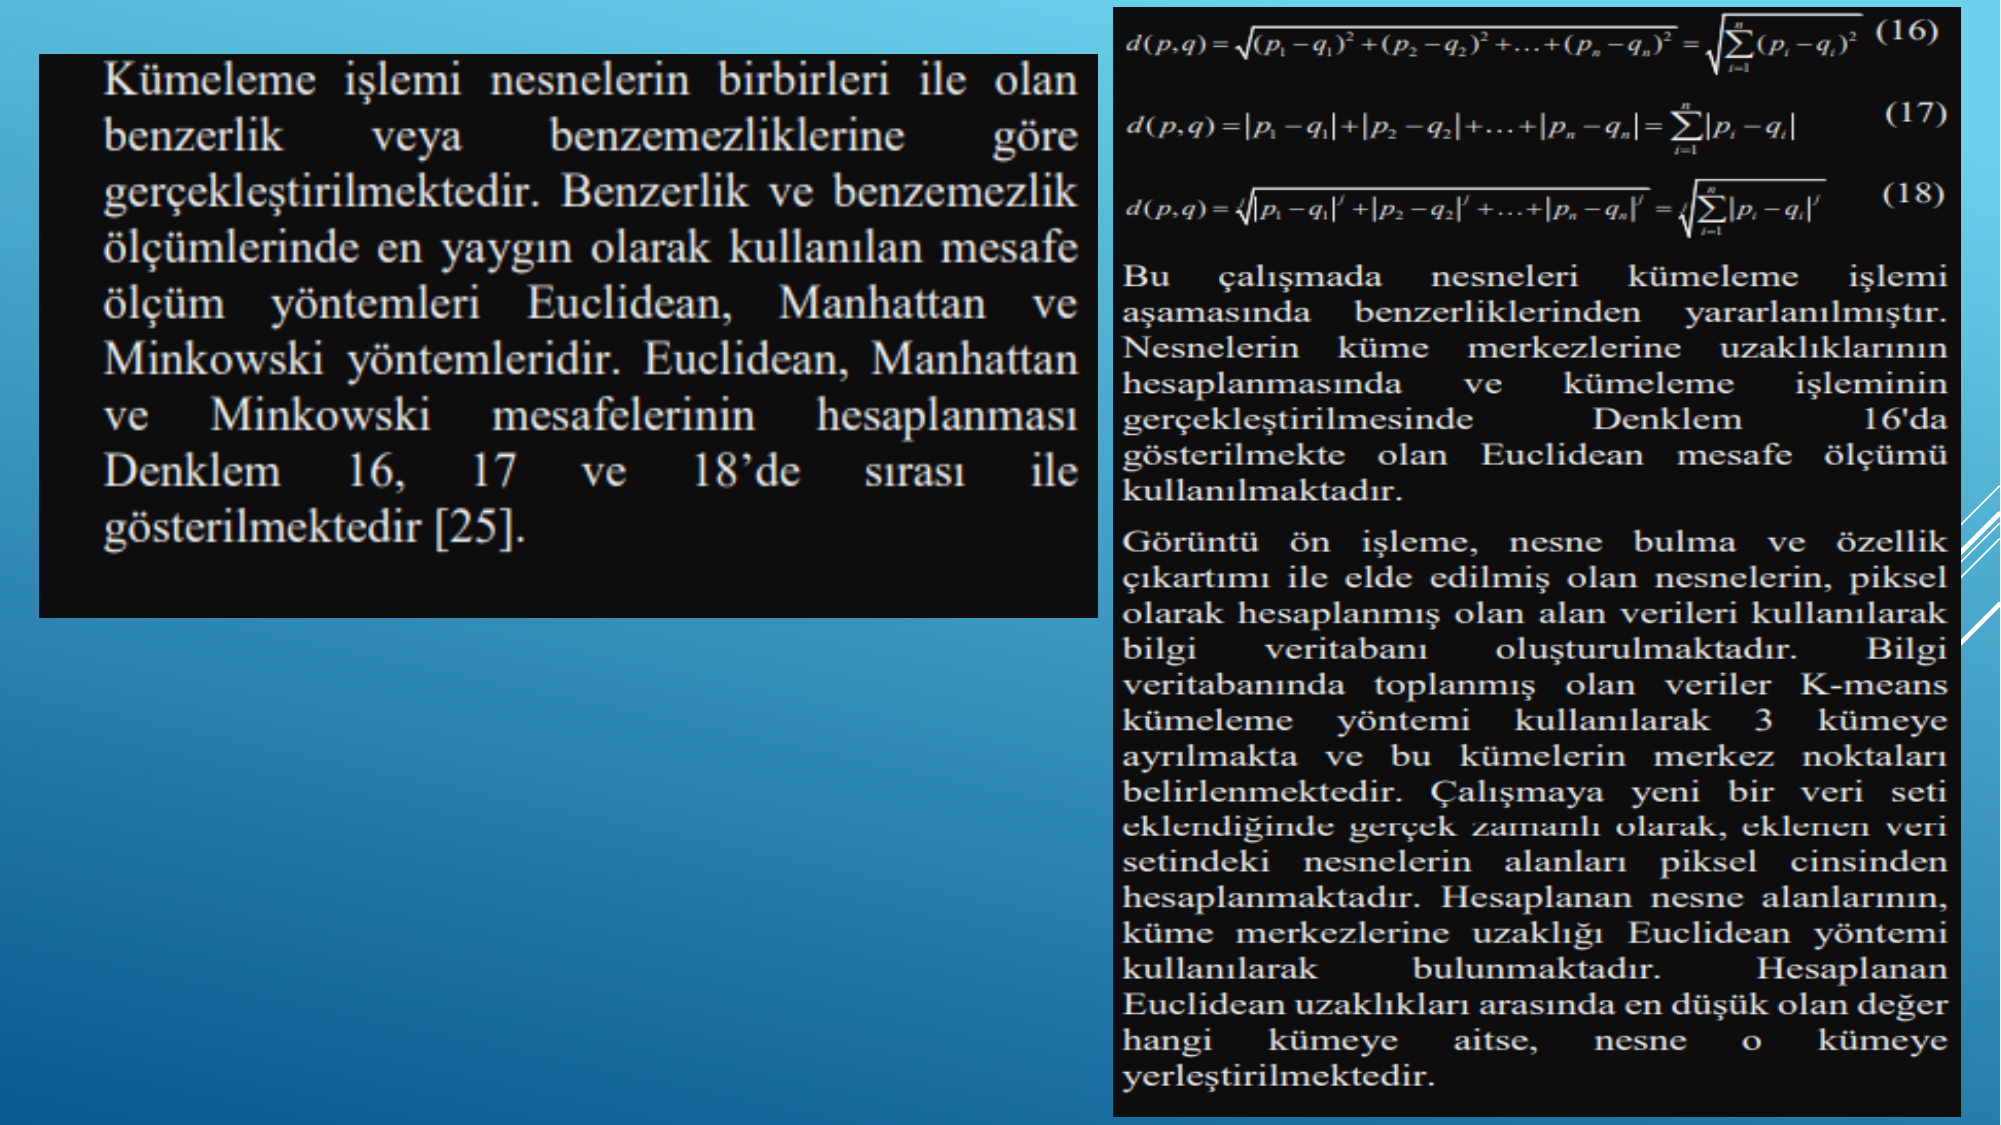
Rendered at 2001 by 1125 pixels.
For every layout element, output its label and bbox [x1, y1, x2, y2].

picture [39, 54, 1098, 619]
picture [1113, 7, 1961, 1118]
